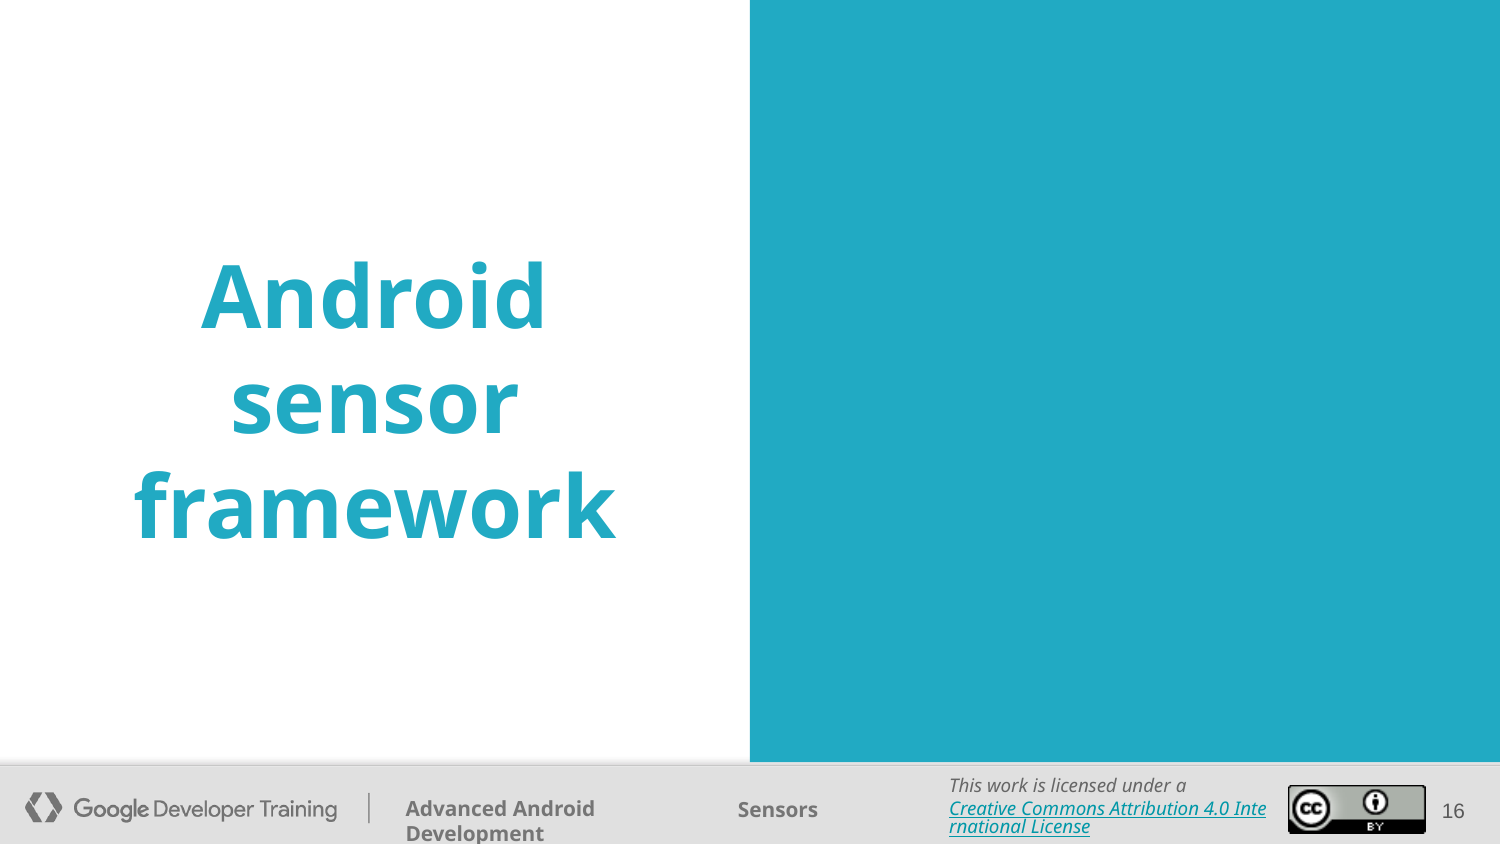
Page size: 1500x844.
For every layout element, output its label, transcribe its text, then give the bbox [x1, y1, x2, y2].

picture [0, 0, 1500, 844]
slide_number ‹#› [1389, 777, 1480, 842]
title Android sensor framework [43, 202, 708, 572]
